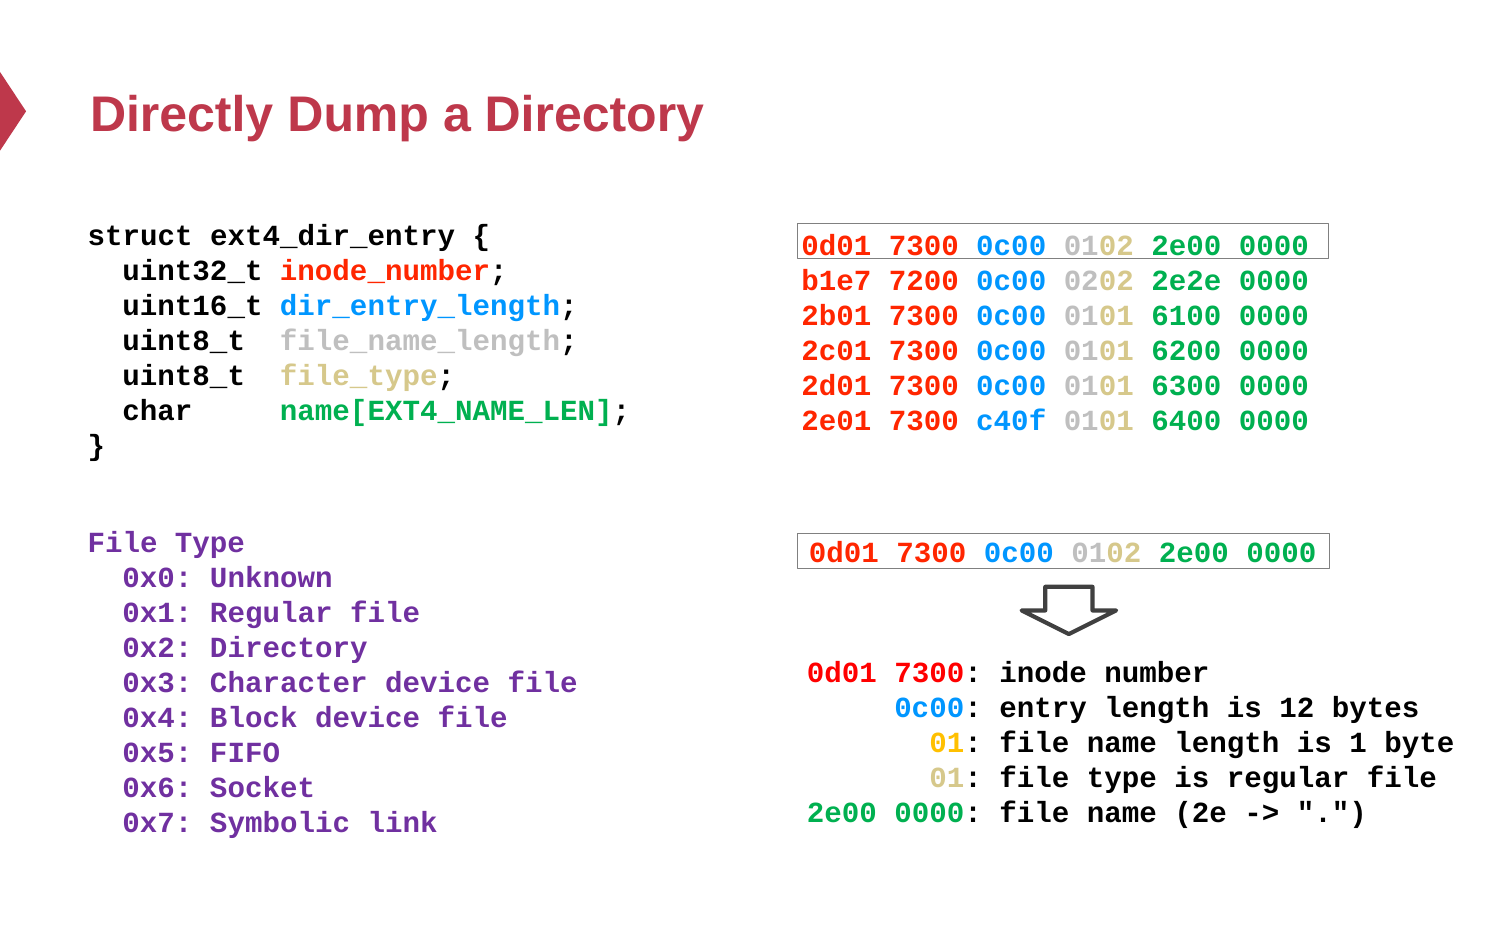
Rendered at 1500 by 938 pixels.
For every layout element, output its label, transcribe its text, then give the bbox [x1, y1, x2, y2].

text_box 0d01 7300: inode number 0c00: entry length is 12 bytes 01: file name length is 1 byte 01: file type is regular file 2e00 0000: file name (2e -> ".") [792, 645, 1500, 836]
text_box [795, 531, 1331, 571]
text_box 0d01 7300 0c00 0102 2e00 0000 b1e7 7200 0c00 0202 2e2e 0000 2b01 7300 0c00 0101 6100 0000 2c01 7300 0c00 0101 6200 0000 2d01 7300 0c00 0101 6300 0000 2e01 7300 c40f 0101 6400 0000 [864, 219, 1378, 444]
title Directly Dump a Directory [75, 37, 1425, 186]
text_box 0d01 7300 0c00 0102 2e00 0000 [794, 525, 1349, 576]
text_box struct ext4_dir_entry { uint32_t inode_number; uint16_t dir_entry_length; uint8_t file_name_length; uint8_t file_type; char name[EXT4_NAME_LEN]; } [72, 208, 864, 469]
text_box [795, 221, 1331, 260]
text_box [1019, 584, 1119, 636]
text_box File Type 0x0: Unknown 0x1: Regular file 0x2: Directory 0x3: Character device file 0x4: Block device file 0x5: FIFO 0x6: Socket 0x7: Symbolic link [72, 515, 676, 846]
